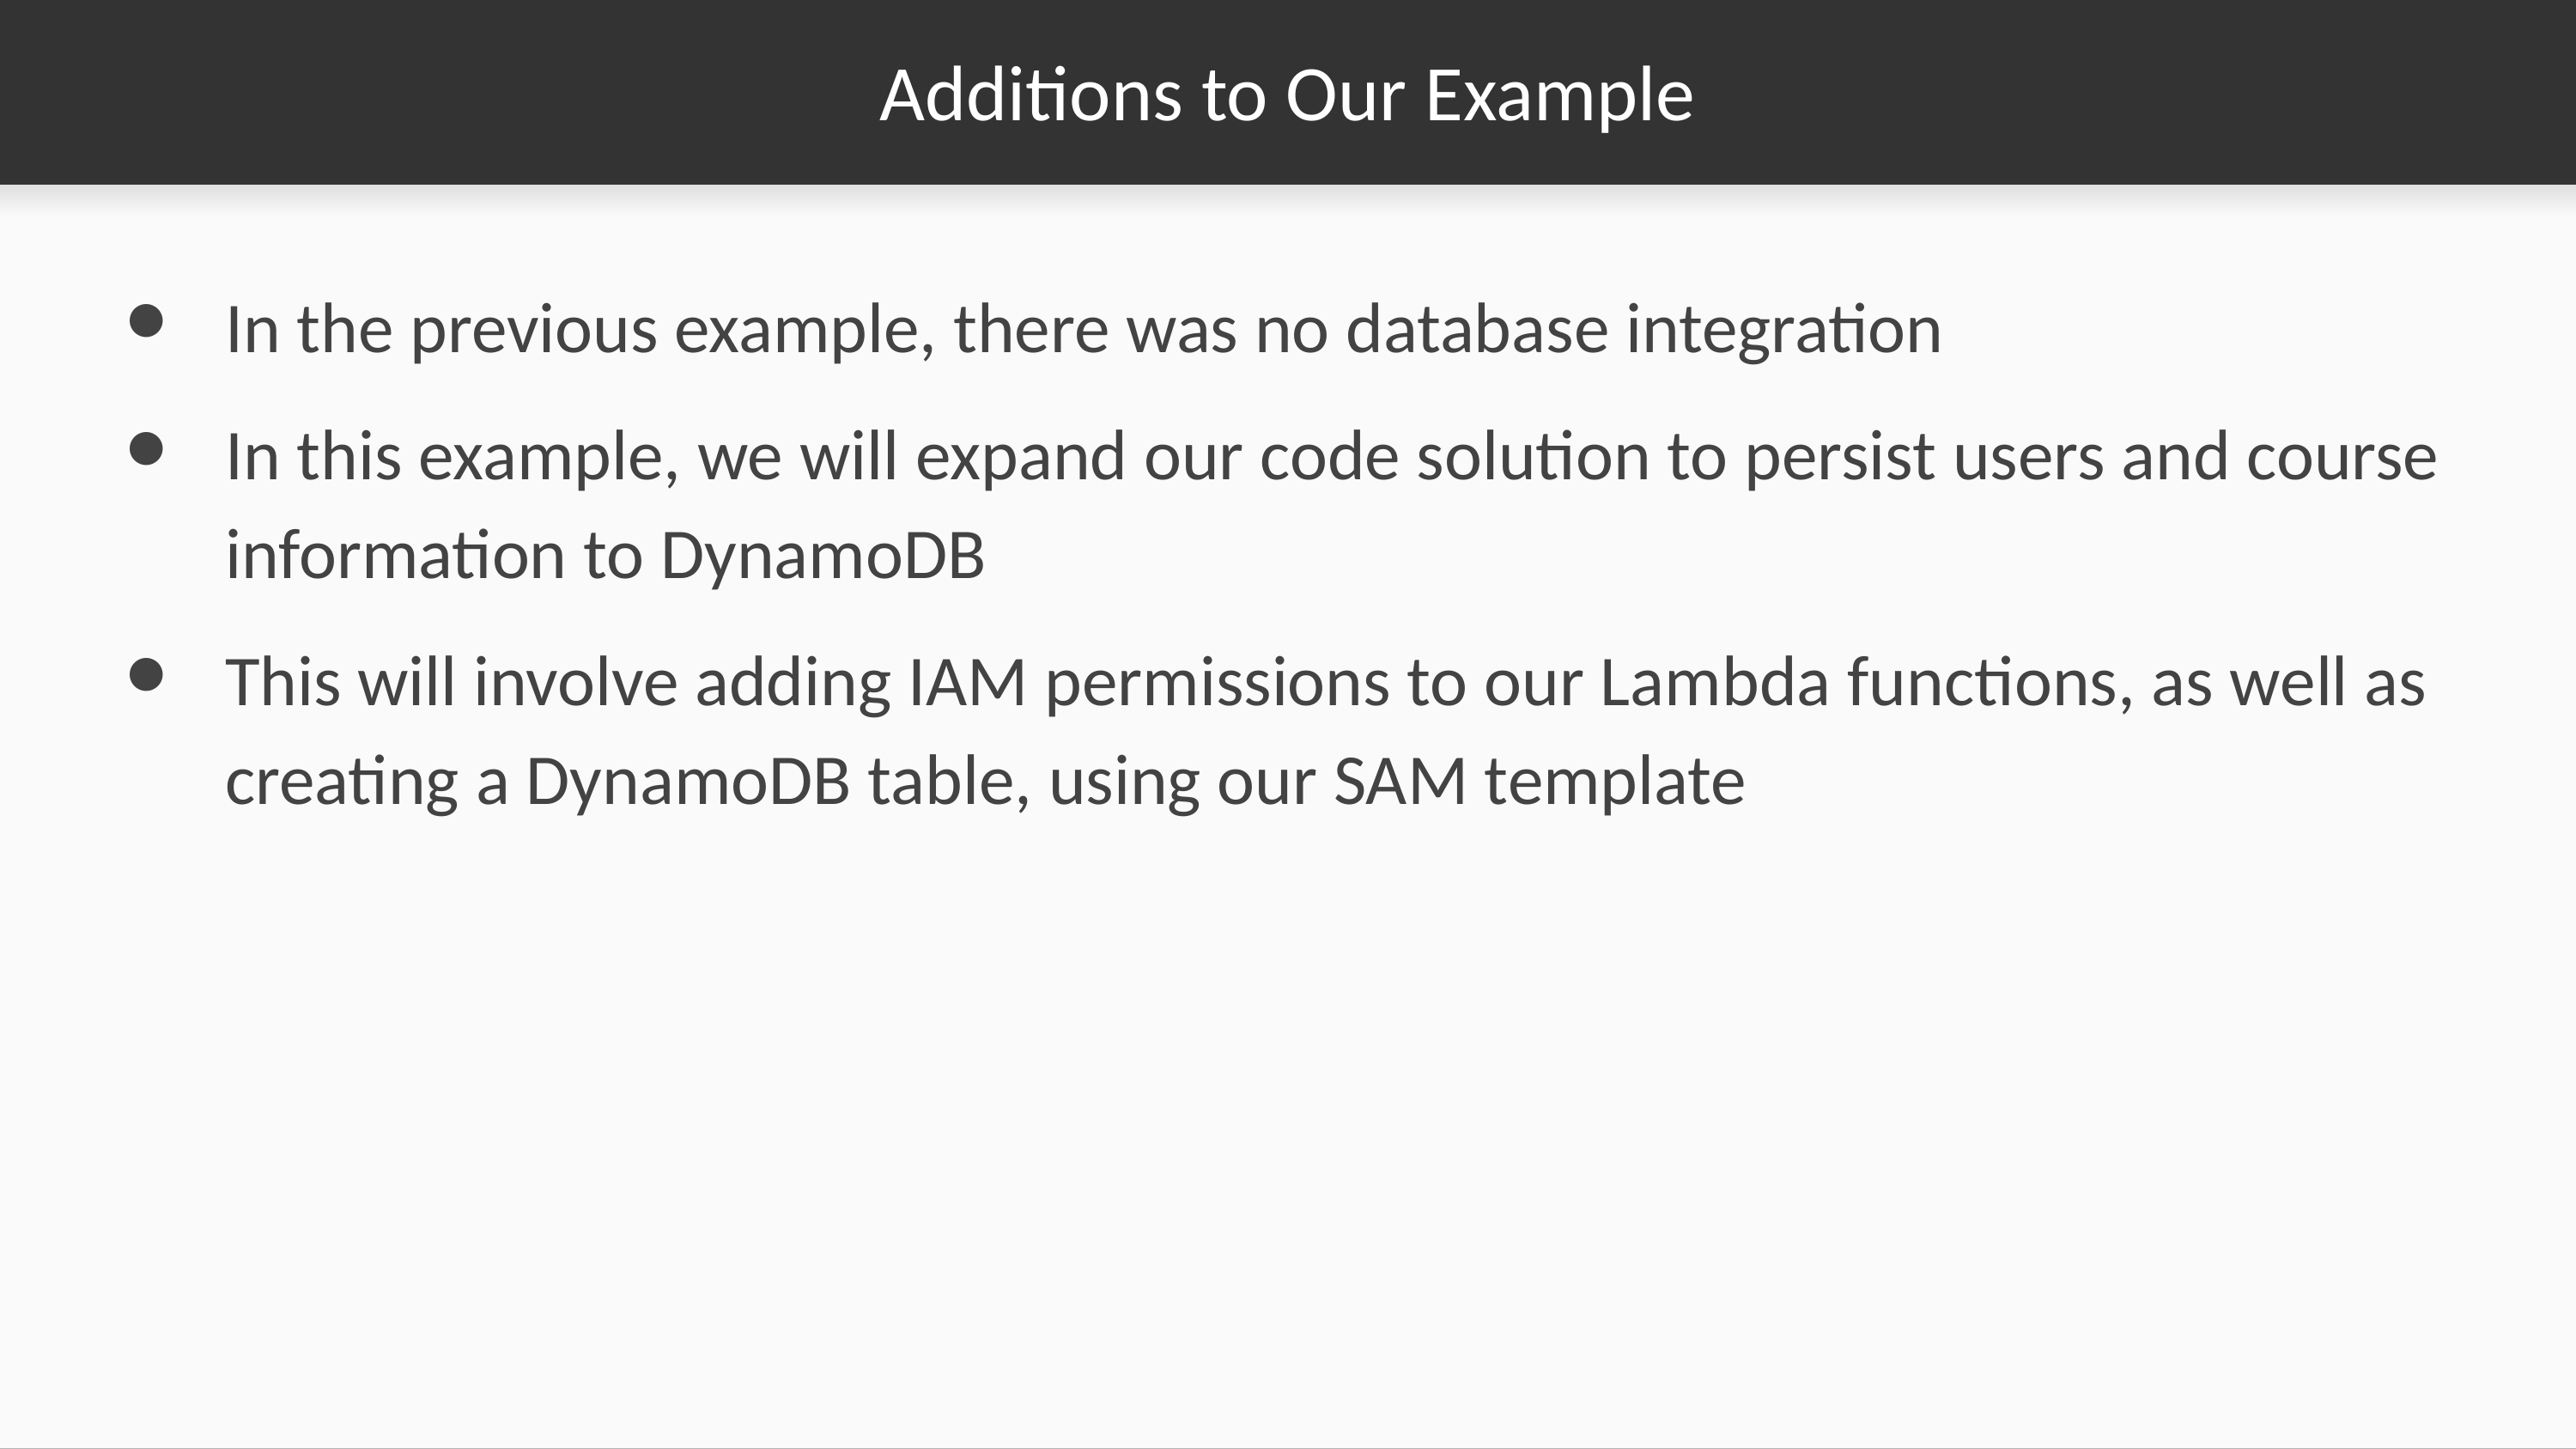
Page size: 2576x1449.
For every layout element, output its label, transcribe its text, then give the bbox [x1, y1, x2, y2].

text_box In the previous example, there was no database integration In this example, we will expand our code solution to persist users and course information to DynamoDB This will involve adding IAM permissions to our Lambda functions, as well as creating a DynamoDB table, using our SAM template [70, 241, 2568, 1396]
title Additions to Our Example [28, 4, 2547, 174]
